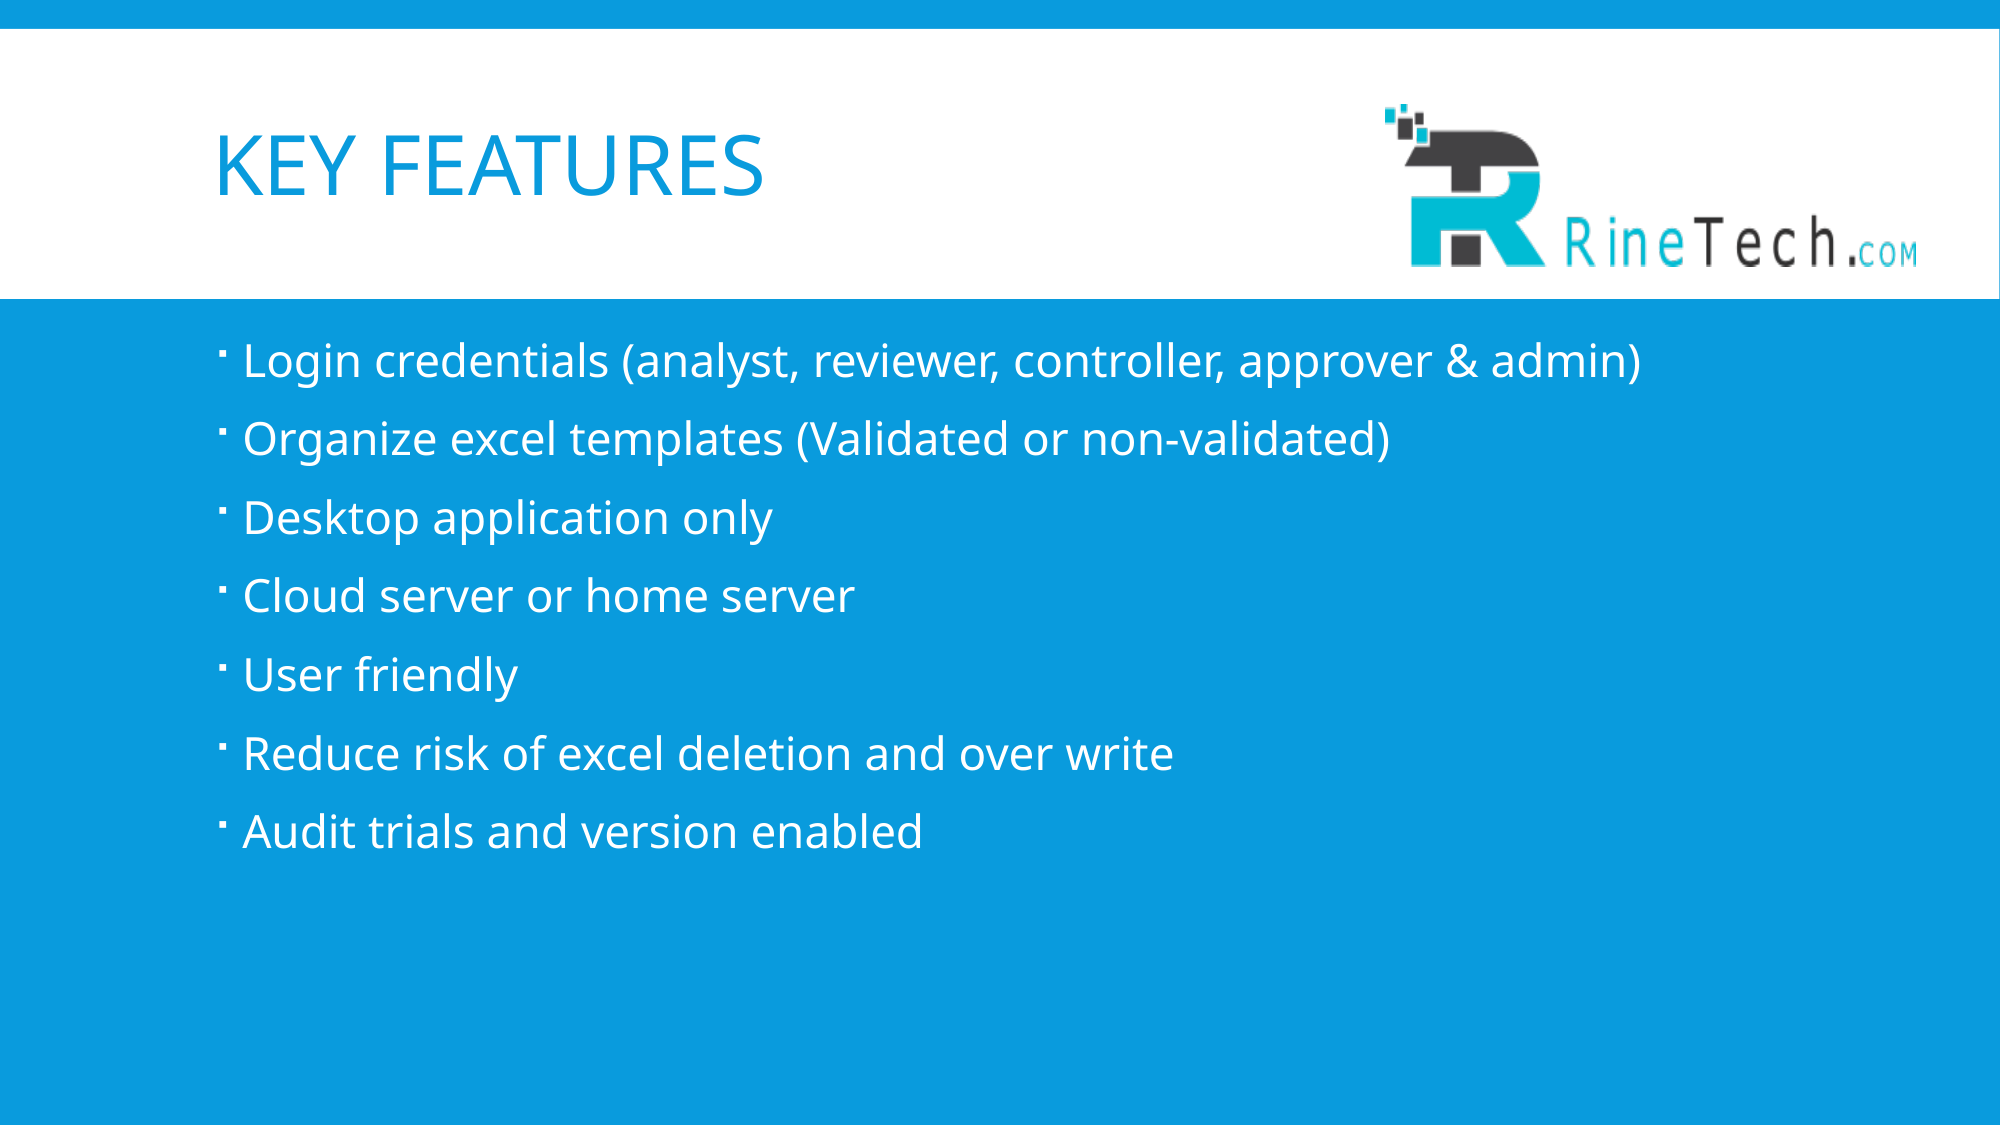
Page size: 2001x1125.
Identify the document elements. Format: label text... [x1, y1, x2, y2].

picture [1385, 104, 1917, 267]
title Key features [197, 46, 1803, 295]
list Login credentials (analyst, reviewer, controller, approver & admin) Organize excel templates (Validated or non-validated) Desktop application only Cloud server or home server User friendly Reduce risk of excel deletion and over write Audit trials and version enabled [197, 329, 1803, 1020]
